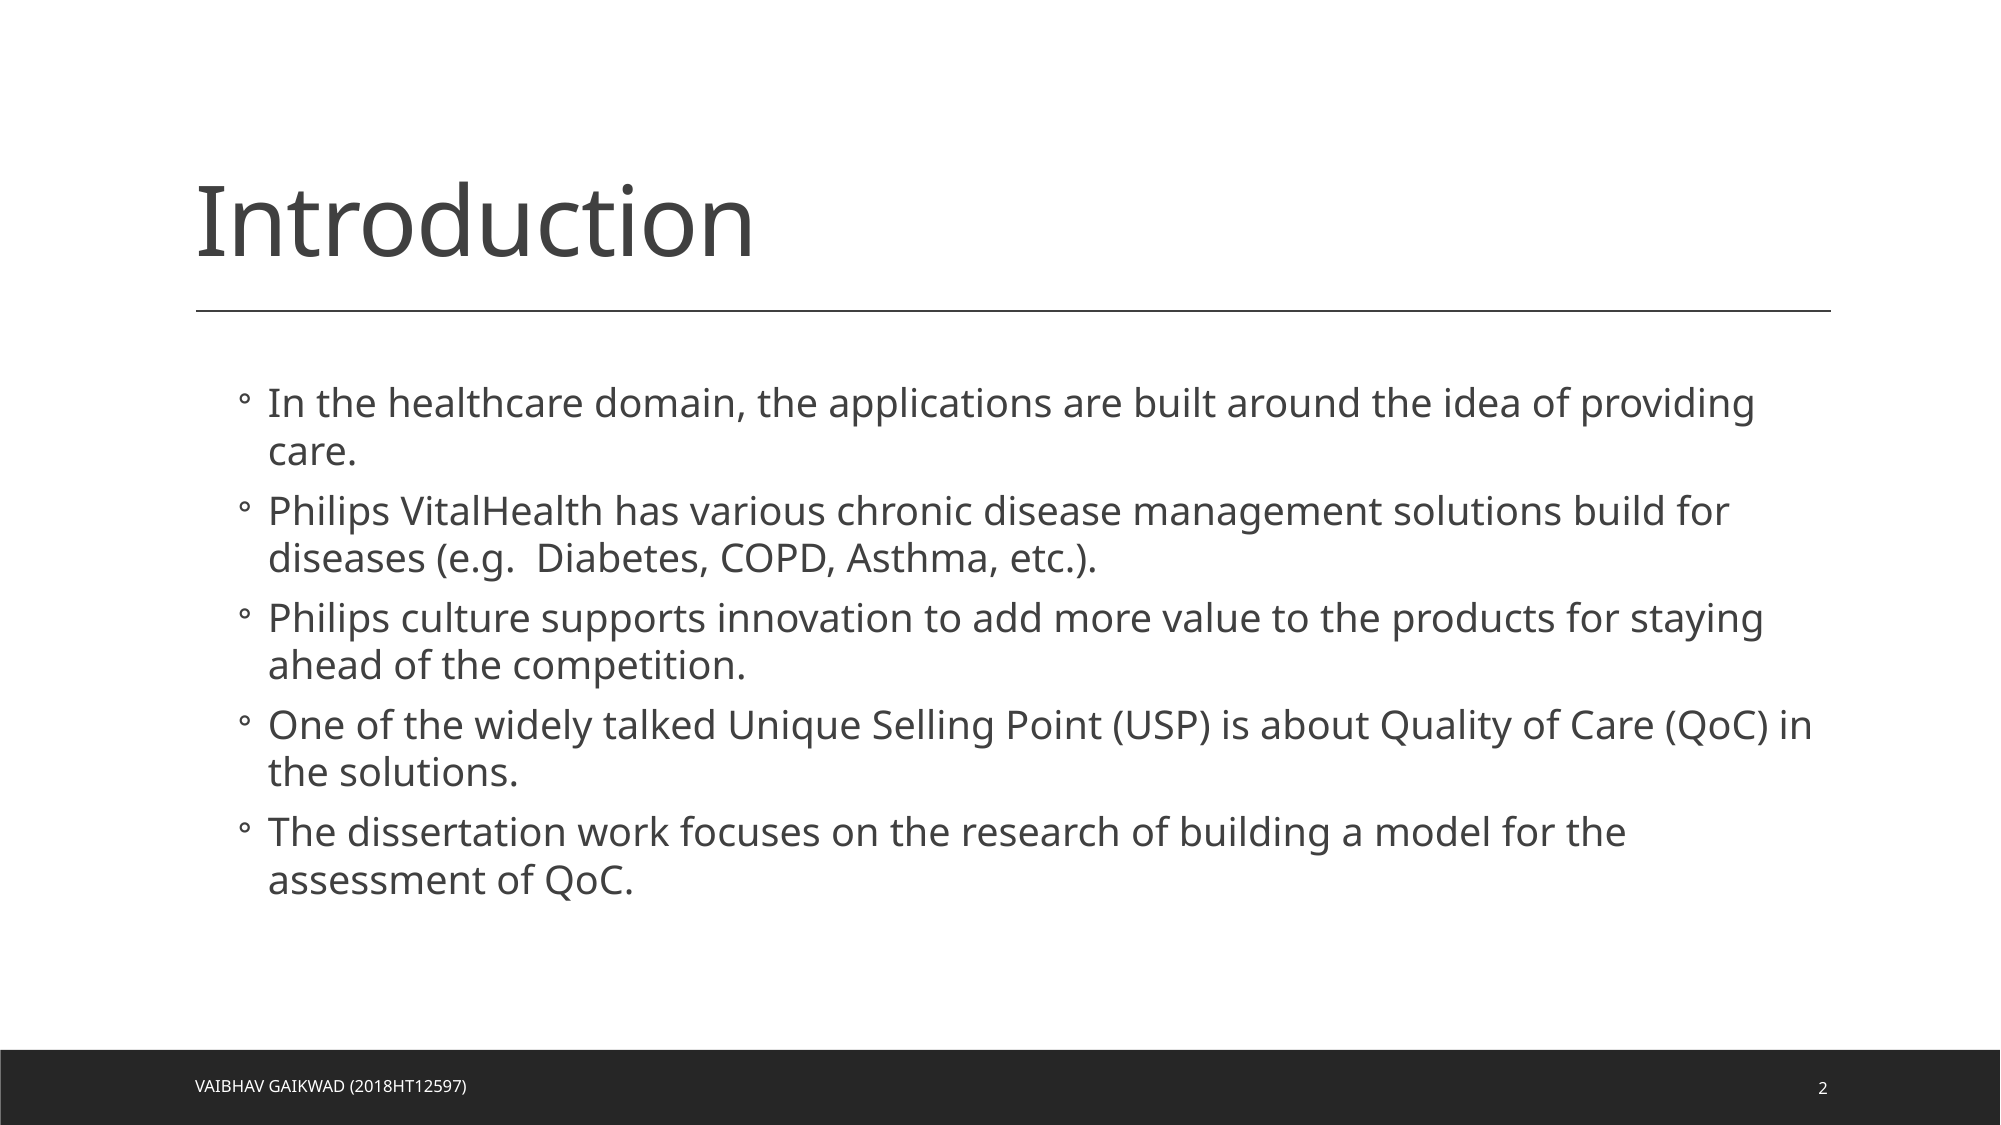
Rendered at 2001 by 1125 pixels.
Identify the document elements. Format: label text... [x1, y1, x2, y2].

title Introduction [180, 47, 1830, 285]
slide_number 2 [1803, 1057, 1932, 1118]
text_box In the healthcare domain, the applications are built around the idea of providing care. Philips VitalHealth has various chronic disease management solutions build for diseases (e.g. Diabetes, COPD, Asthma, etc.). Philips culture supports innovation to add more value to the products for staying ahead of the competition. One of the widely talked Unique Selling Point (USP) is about Quality of Care (QoC) in the solutions. The dissertation work focuses on the research of building a model for the assessment of QoC. [204, 370, 1855, 988]
list [180, 345, 1830, 963]
footer Vaibhav Gaikwad (2018HT12597) [180, 1057, 1299, 1118]
